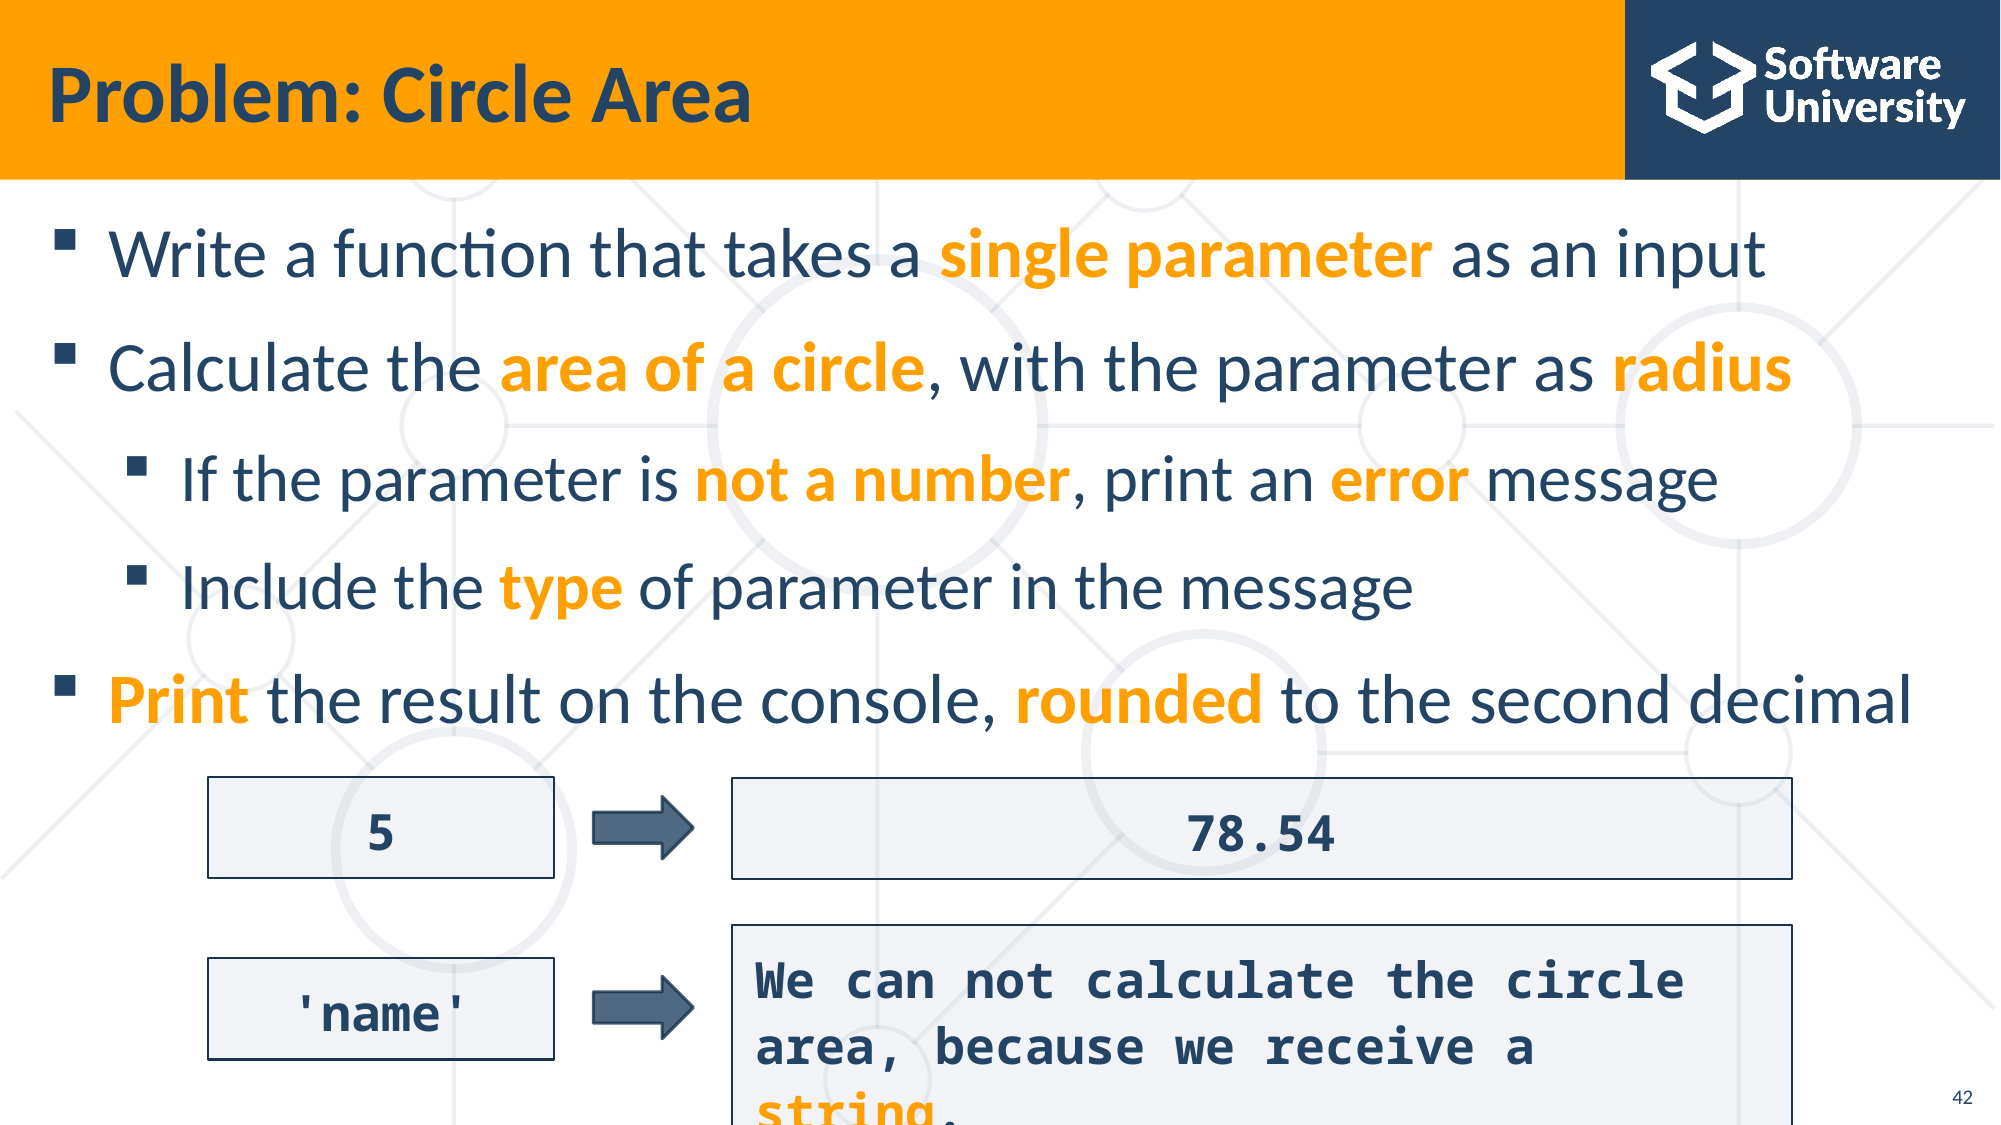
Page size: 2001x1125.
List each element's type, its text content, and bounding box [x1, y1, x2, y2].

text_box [207, 924, 1792, 1091]
title Problem: Circle Area [31, 16, 1625, 162]
list Write a function that takes a single parameter as an input Calculate the area of a circle, with the parameter as radius If the parameter is not a number, print an error message Include the type of parameter in the message Print the result on the console, rounded to the second decimal [31, 196, 1970, 1104]
picture [1651, 41, 1966, 134]
slide_number 42 [1927, 1067, 1989, 1117]
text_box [207, 776, 1792, 877]
